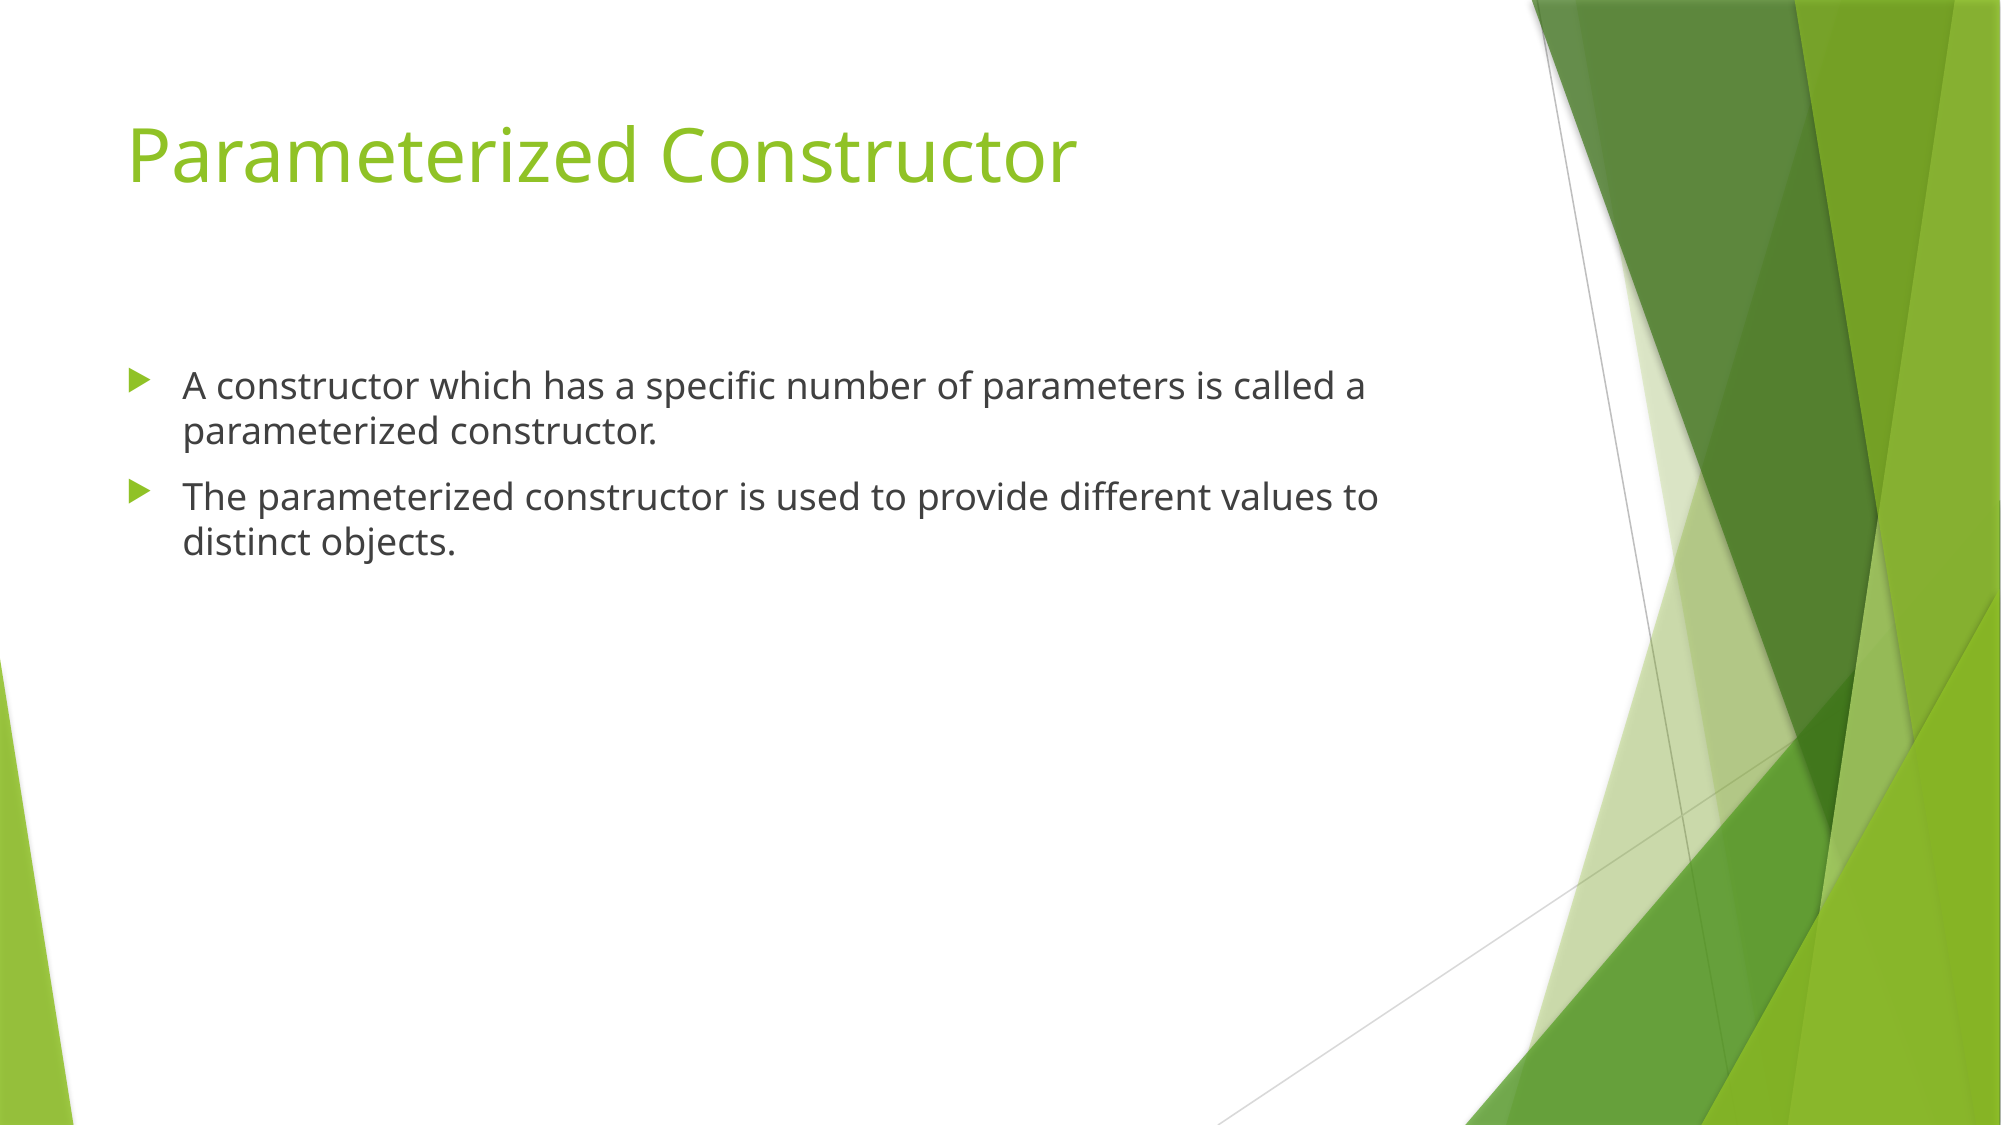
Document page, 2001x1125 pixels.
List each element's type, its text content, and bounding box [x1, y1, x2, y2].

title Parameterized Constructor [111, 99, 1522, 317]
list A constructor which has a specific number of parameters is called a parameterized constructor. The parameterized constructor is used to provide different values to distinct objects. [111, 354, 1522, 992]
